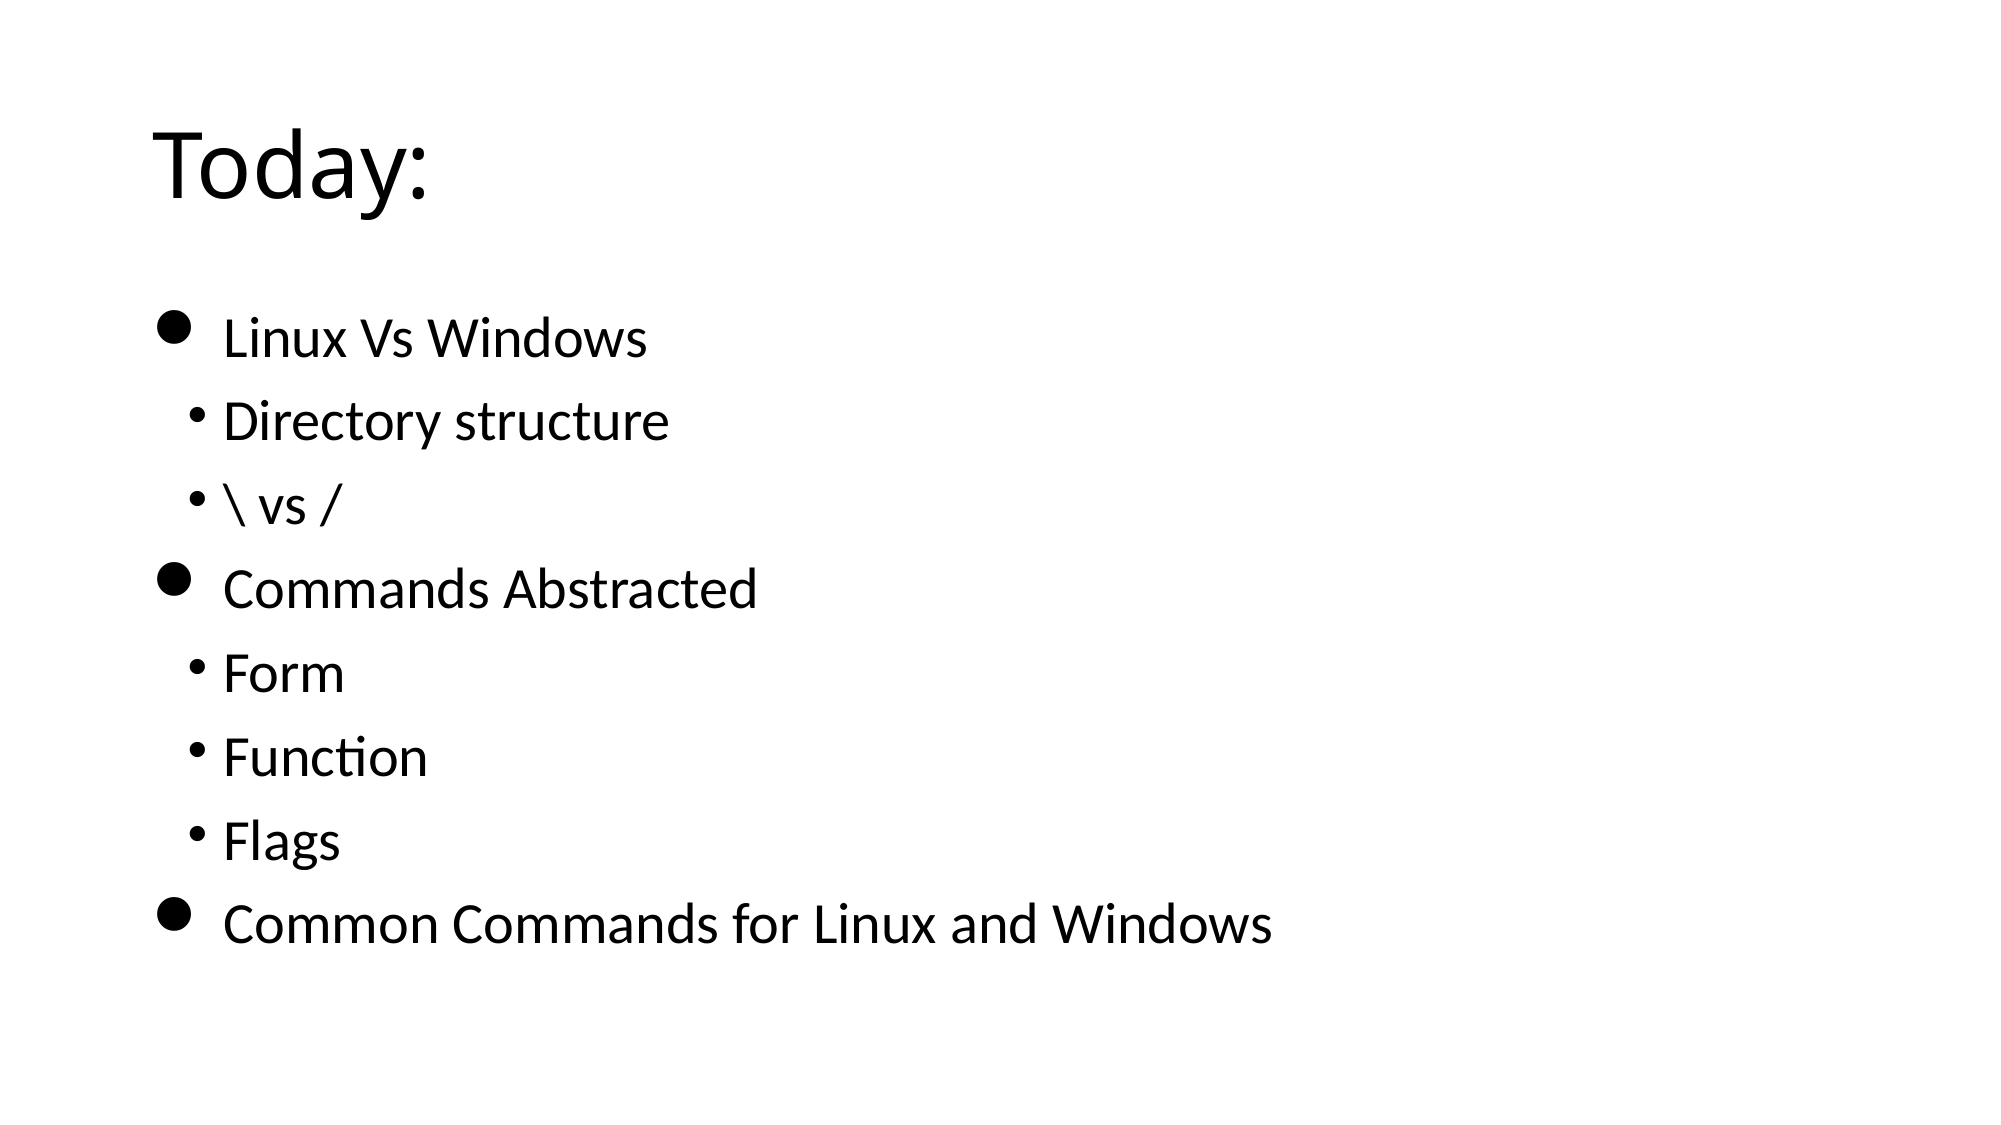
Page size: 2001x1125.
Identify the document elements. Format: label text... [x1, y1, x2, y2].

text_box Linux Vs Windows Directory structure \ vs / Commands Abstracted Form Function Flags Common Commands for Linux and Windows [137, 299, 1863, 1013]
text_box Today: [137, 59, 1863, 278]
